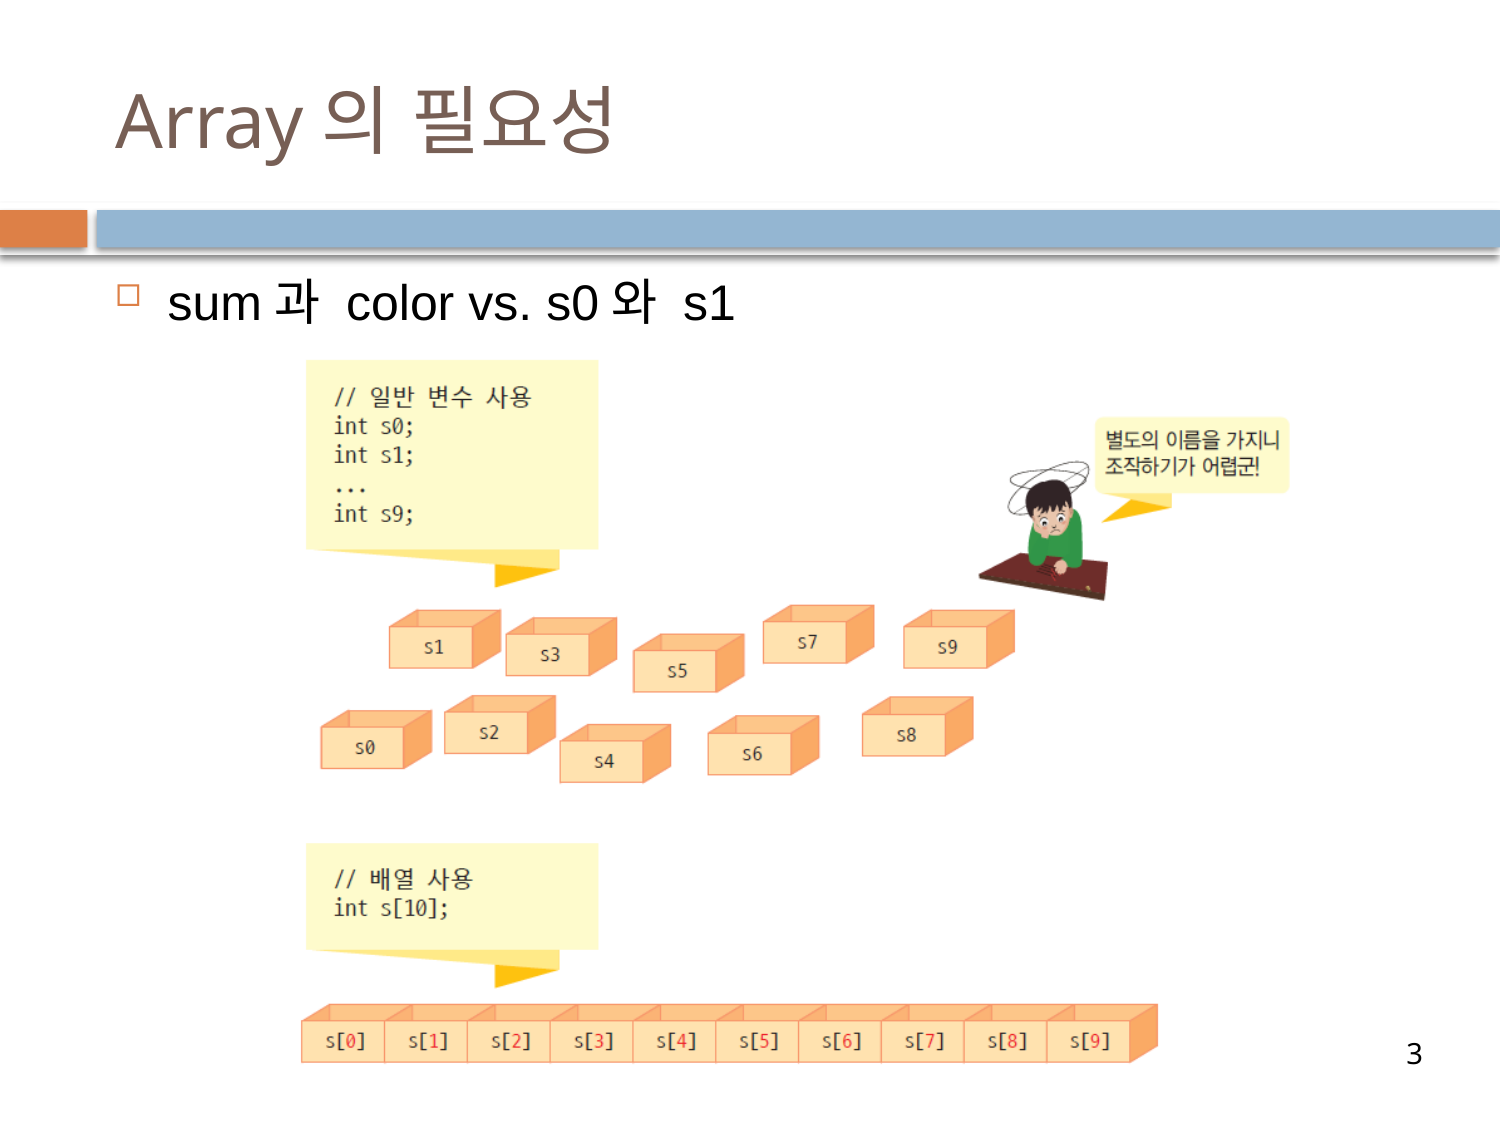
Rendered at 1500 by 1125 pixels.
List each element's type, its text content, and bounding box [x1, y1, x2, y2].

slide_number 3 [1324, 1024, 1438, 1085]
title Array의 필요성 [100, 37, 1438, 200]
list sum과 color vs. s0와 s1 [100, 262, 1438, 1000]
picture [250, 334, 1320, 1088]
